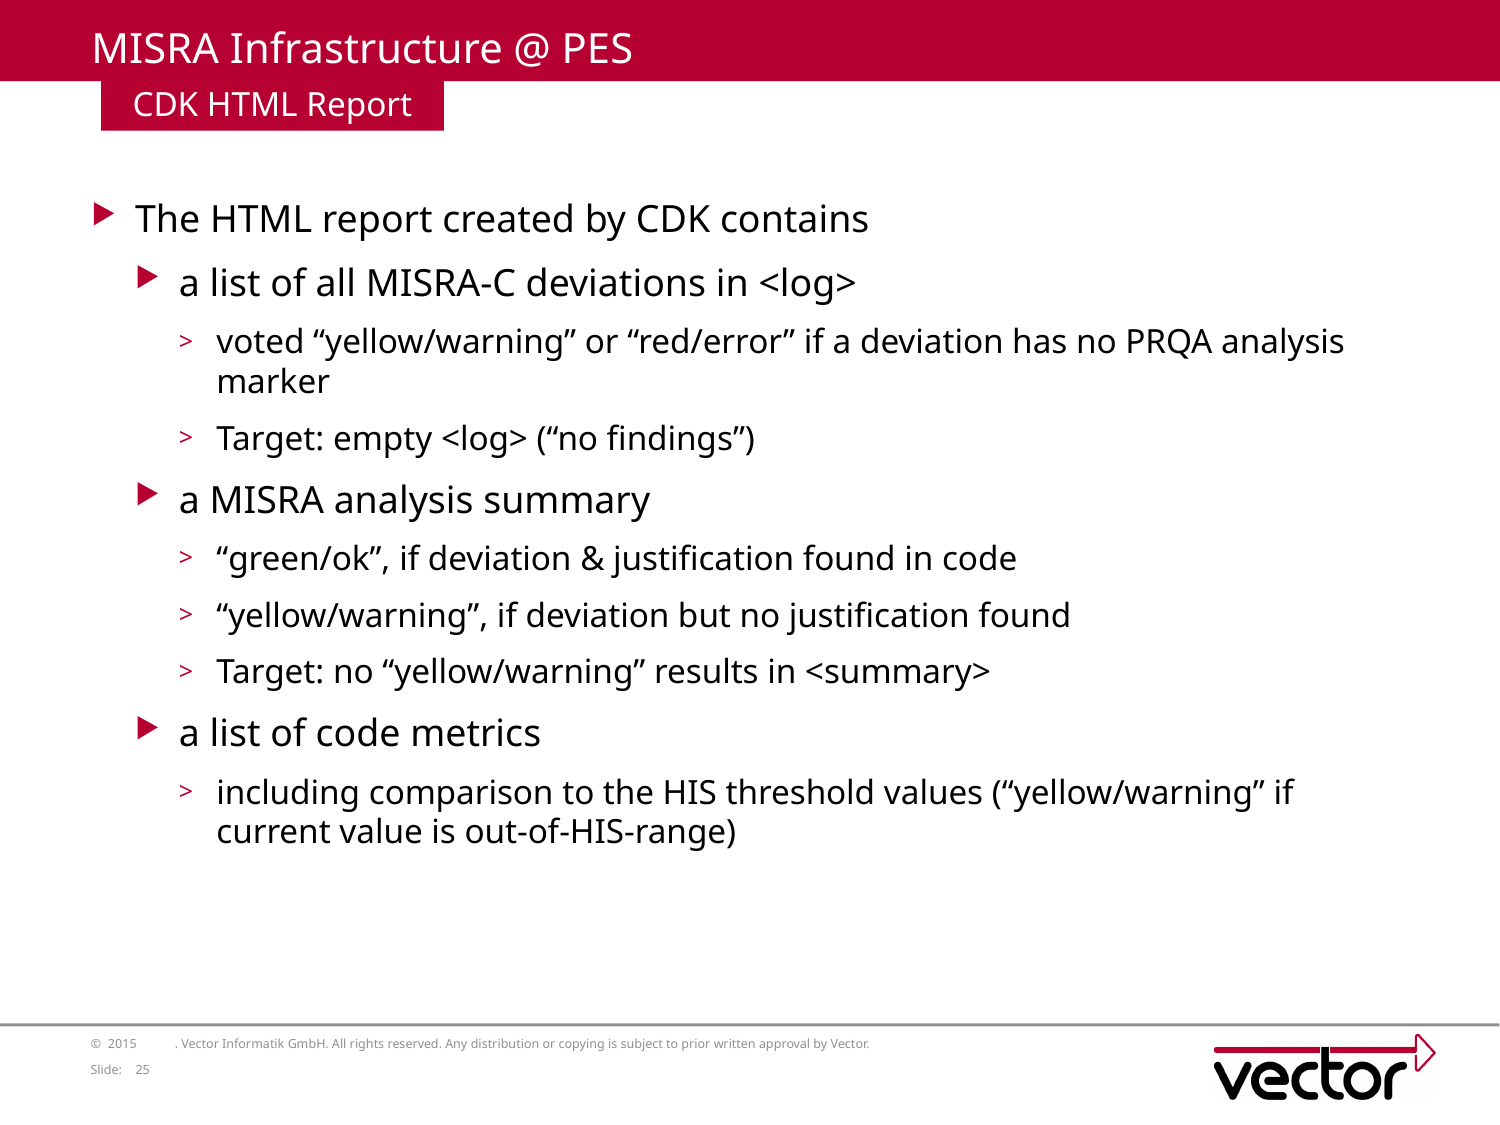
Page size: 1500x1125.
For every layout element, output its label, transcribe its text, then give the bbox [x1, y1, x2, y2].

picture [1214, 1034, 1436, 1100]
title MISRA Infrastructure @ PES [91, 14, 1287, 80]
list The HTML report created by CDK contains a list of all MISRA-C deviations in <log> voted “yellow/warning” or “red/error” if a deviation has no PRQA analysis marker Target: empty <log> (“no findings”) a MISRA analysis summary “green/ok”, if deviation & justification found in code “yellow/warning”, if deviation but no justification found Target: no “yellow/warning” results in <summary> a list of code metrics including comparison to the HIS threshold values (“yellow/warning” if current value is out-of-HIS-range) [91, 187, 1391, 955]
text_box CDK HTML Report [101, 76, 444, 131]
